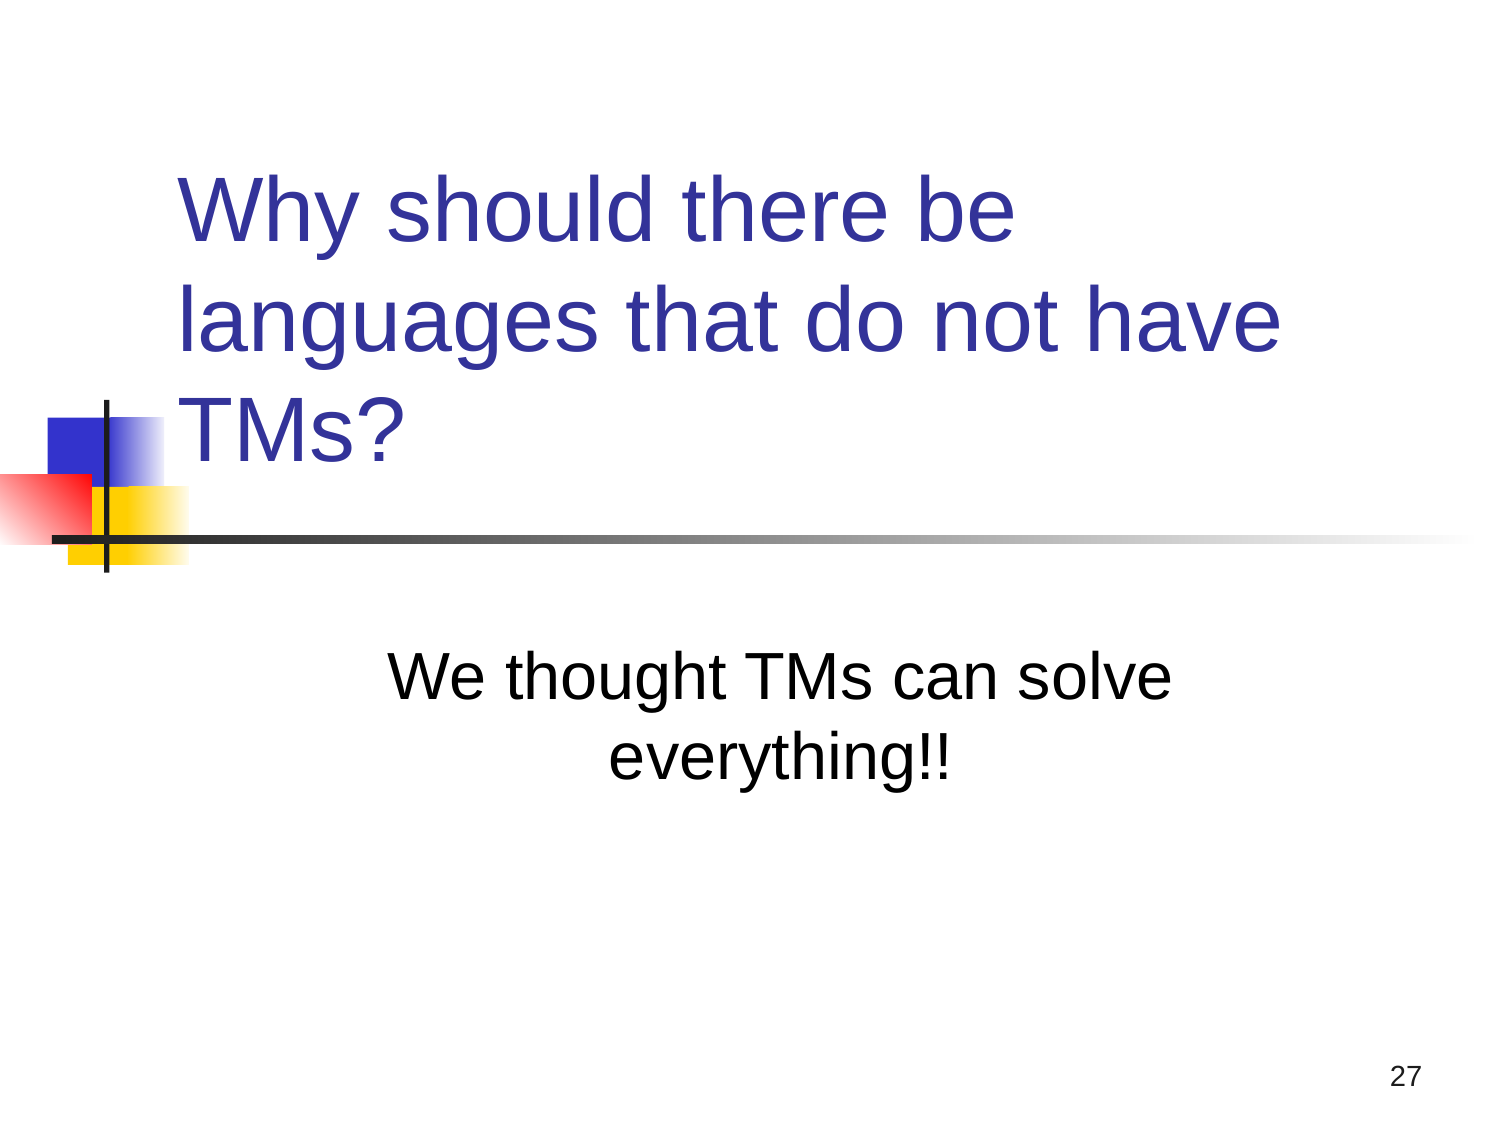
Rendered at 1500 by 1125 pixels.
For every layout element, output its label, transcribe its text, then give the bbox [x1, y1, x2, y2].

title Why should there be languages that do not have TMs? [162, 299, 1438, 488]
slide_number 27 [1124, 1024, 1438, 1101]
subtitle We thought TMs can solve everything!! [237, 624, 1326, 726]
